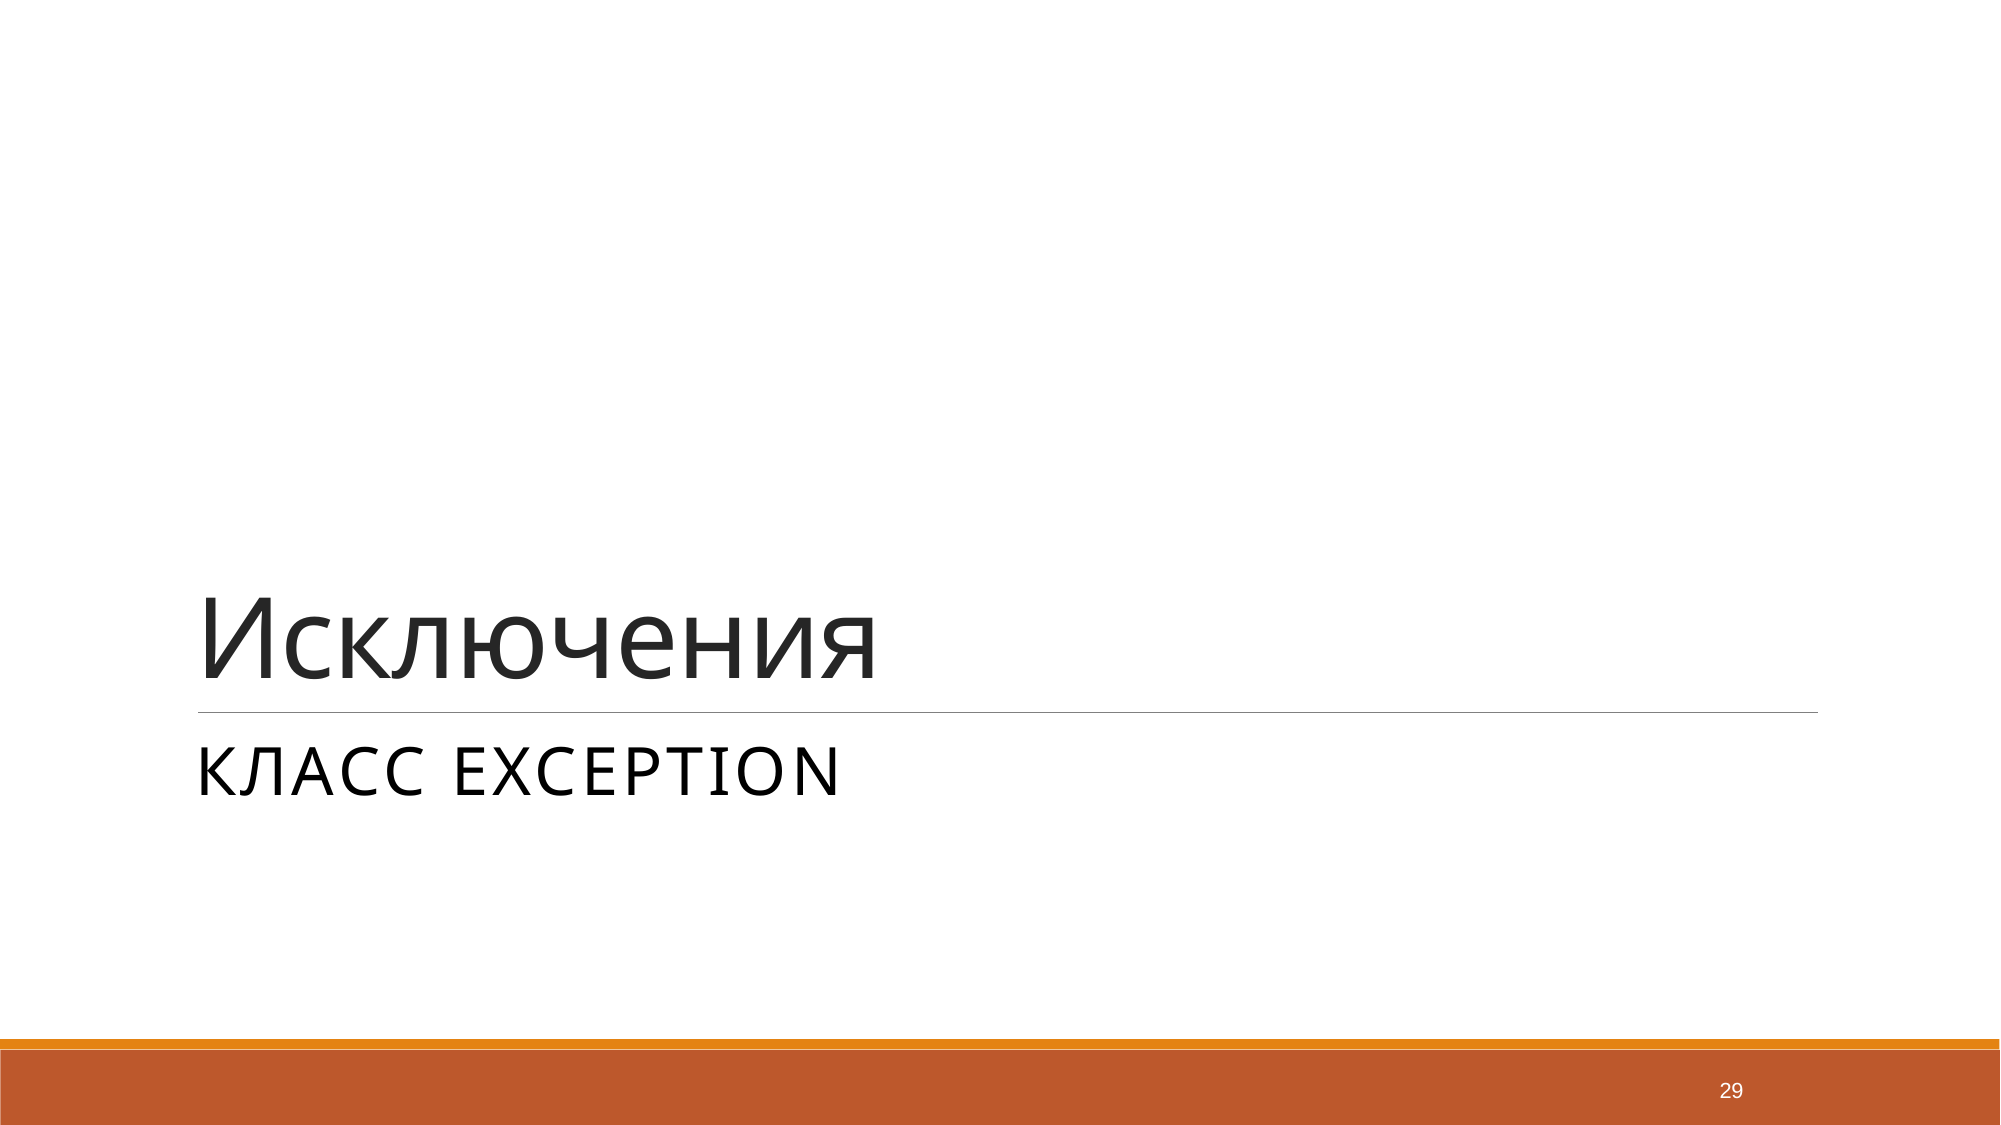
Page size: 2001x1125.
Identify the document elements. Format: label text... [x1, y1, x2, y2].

slide_number 29 [1624, 1059, 1840, 1120]
list Класс Exception [180, 730, 1830, 918]
title Исключения [180, 124, 1830, 710]
